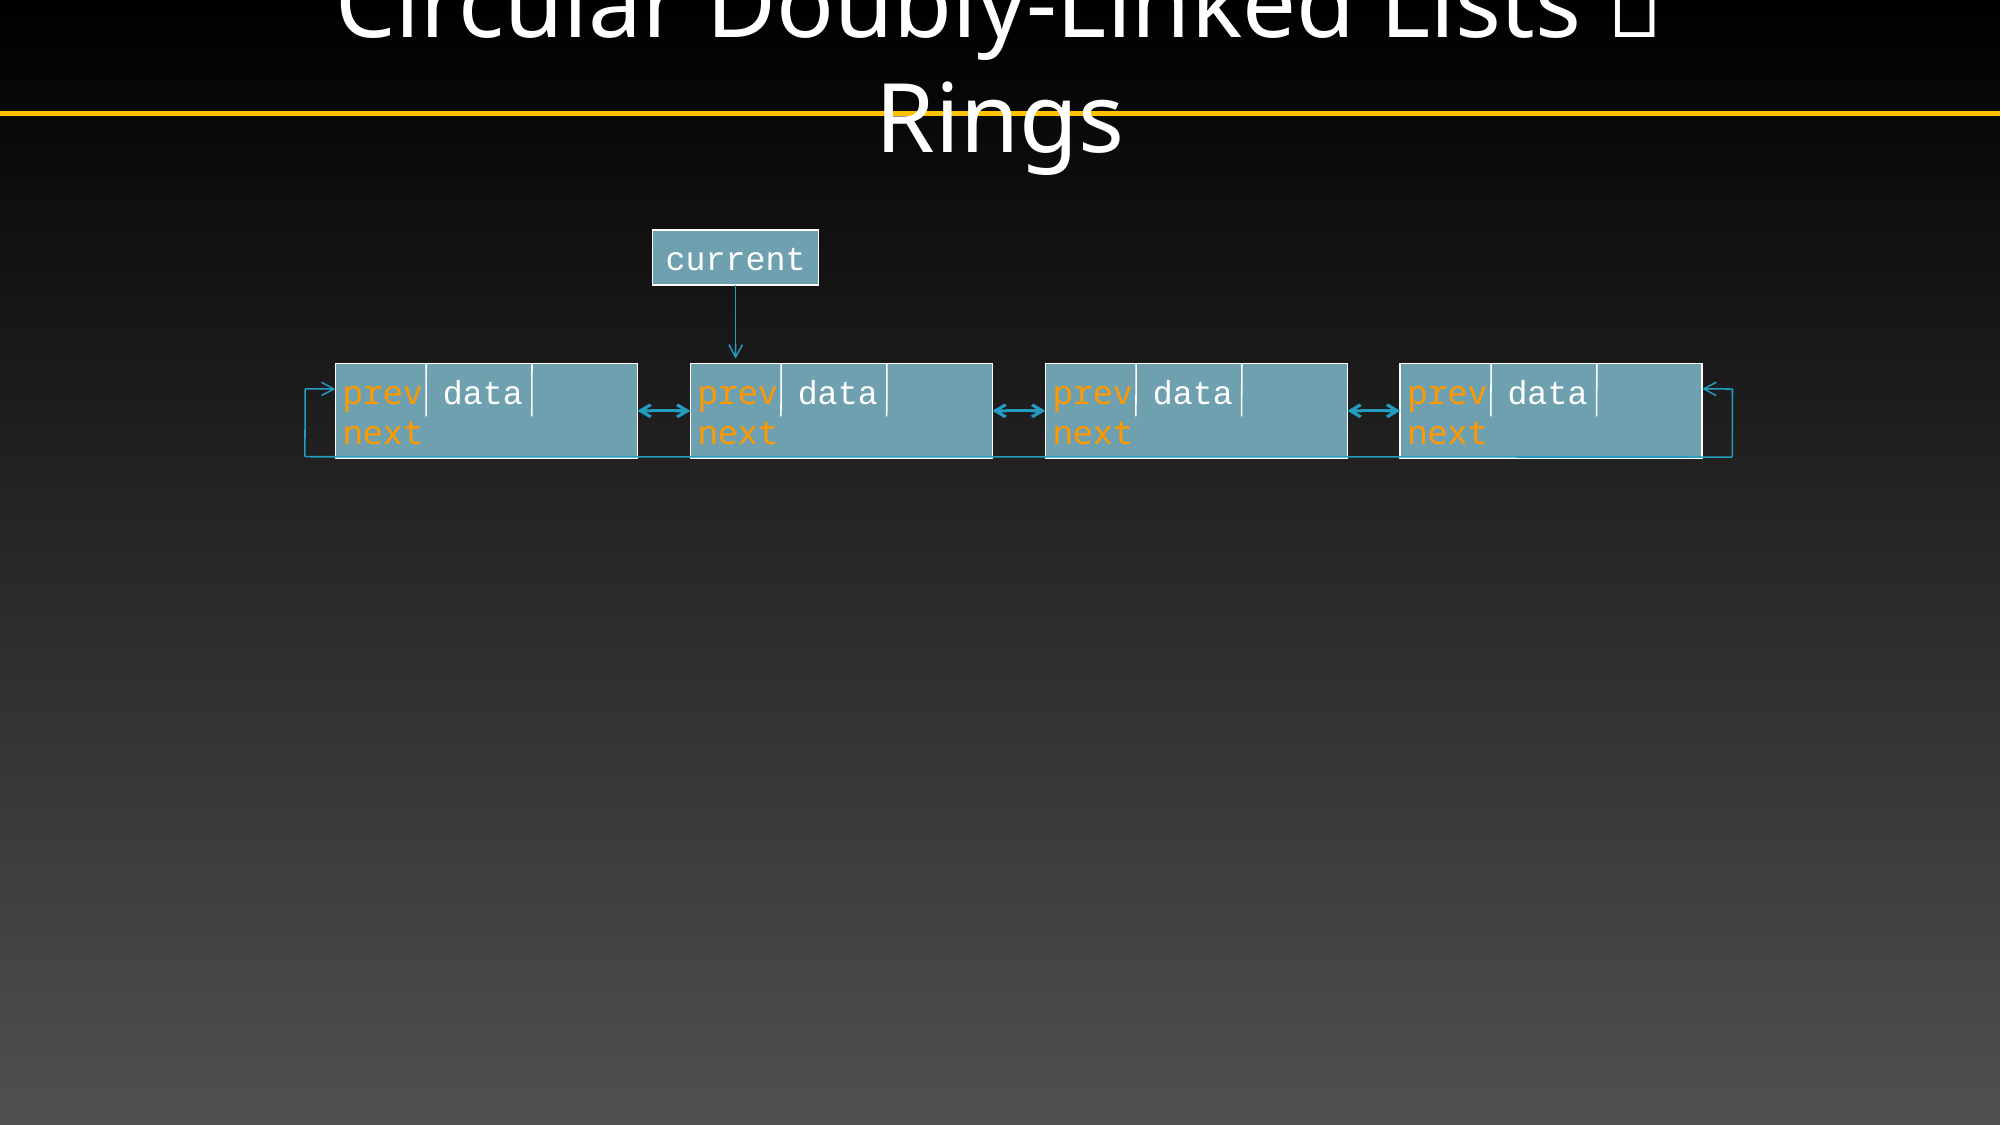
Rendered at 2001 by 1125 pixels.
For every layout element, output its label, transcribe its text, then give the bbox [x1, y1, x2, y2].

text_box prev data next [335, 363, 638, 448]
text_box prev data next [1045, 363, 1348, 448]
title Circular Doubly-Linked Lists  Rings [249, 0, 1751, 114]
text_box prev data next [690, 363, 993, 448]
text_box current [652, 230, 819, 285]
text_box prev data next [1400, 363, 1703, 448]
